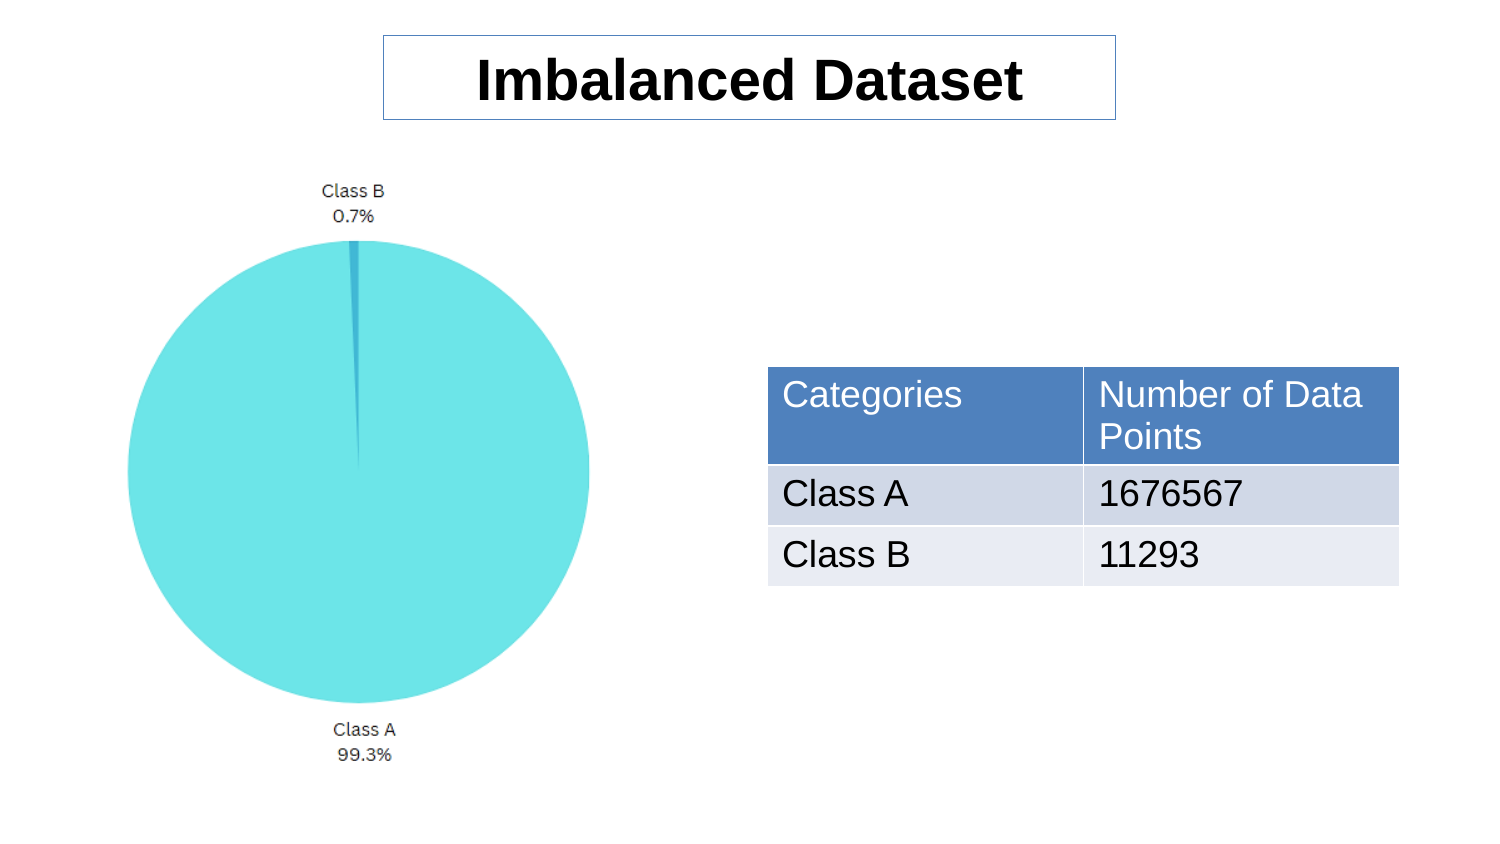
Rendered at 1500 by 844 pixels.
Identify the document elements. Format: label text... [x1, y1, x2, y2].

text_box Imbalanced Dataset [383, 35, 1116, 120]
table_cell Class A [768, 466, 1083, 525]
table_header Number of Data Points [1084, 367, 1399, 464]
table_header Categories [768, 367, 1083, 464]
table_cell 11293 [1084, 527, 1399, 586]
table_cell 1676567 [1084, 466, 1399, 525]
picture [73, 171, 609, 771]
table_cell Class B [768, 527, 1083, 586]
